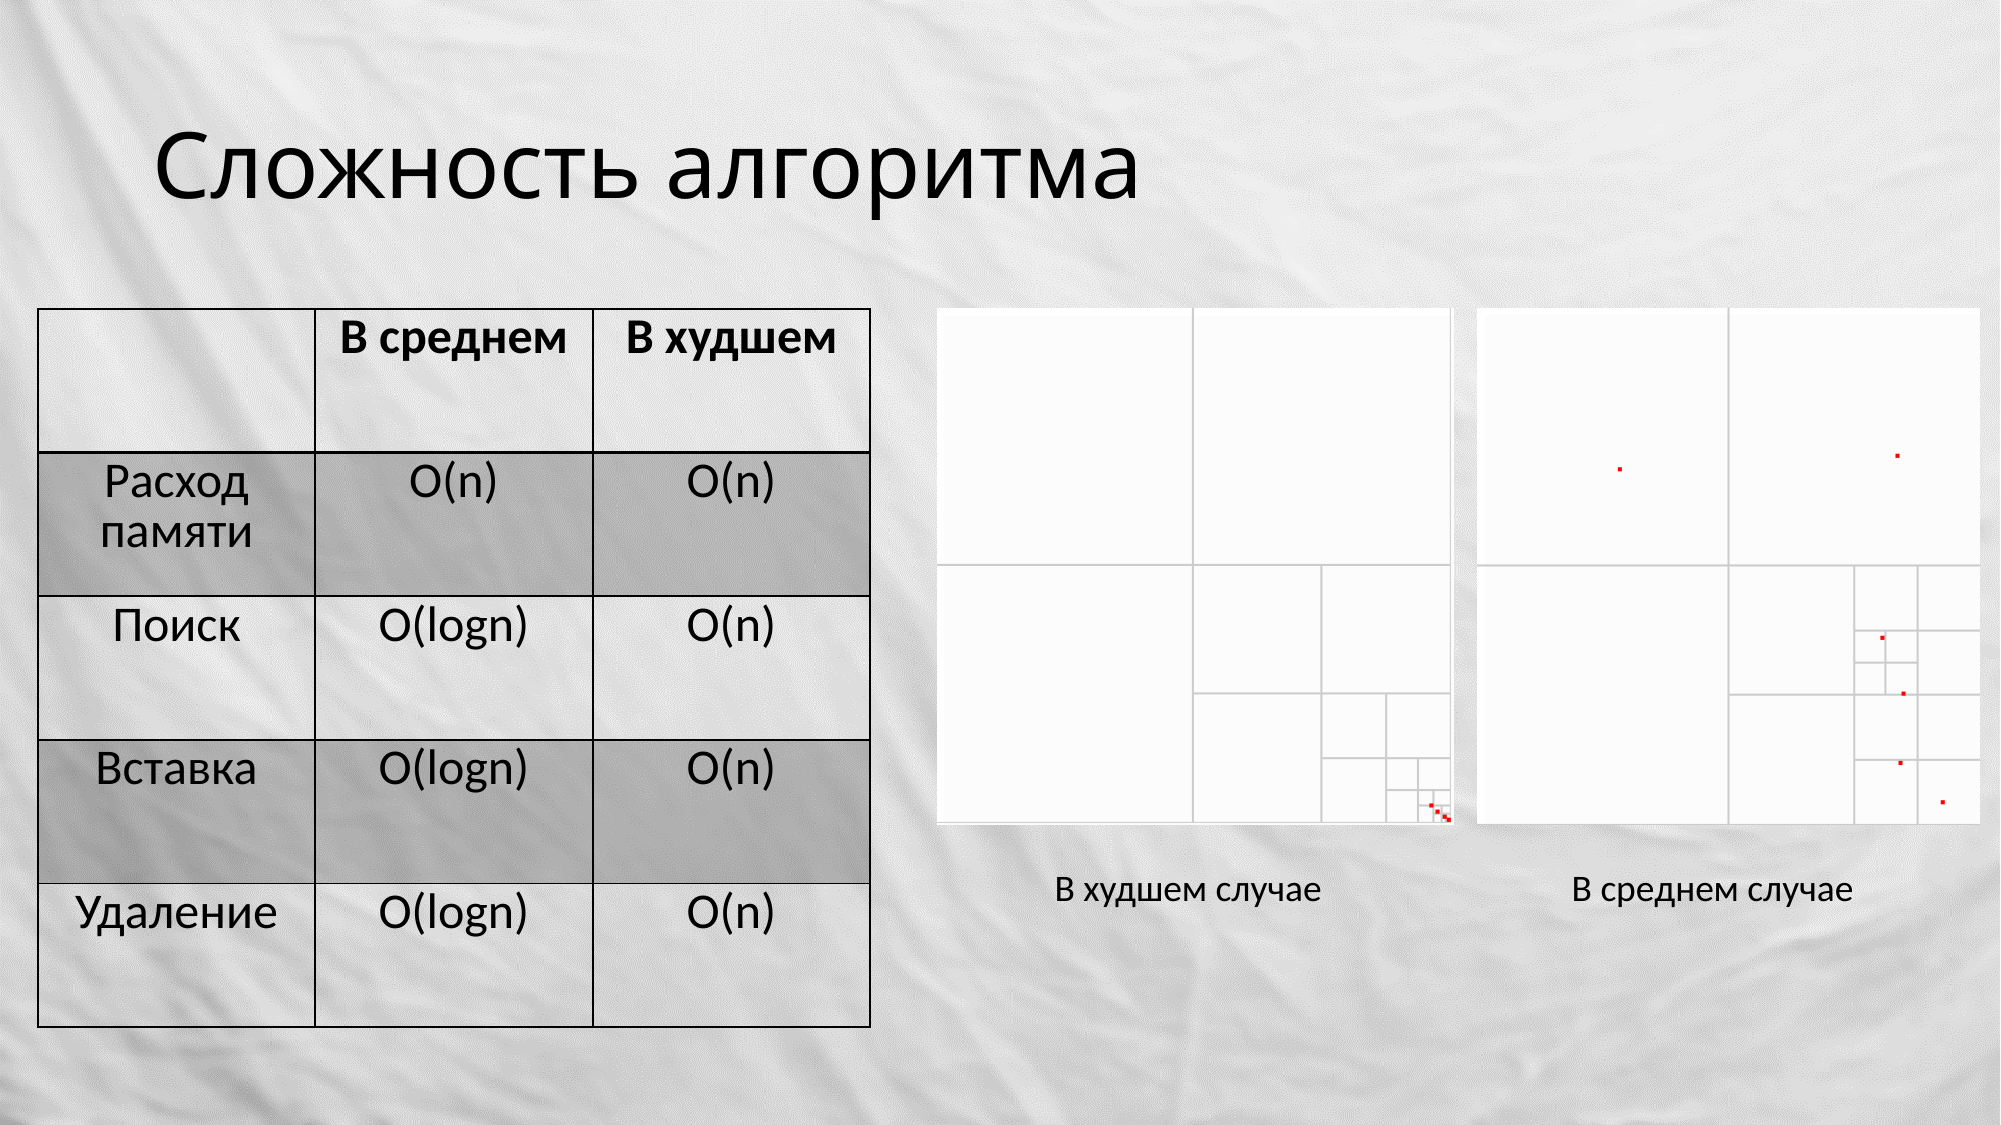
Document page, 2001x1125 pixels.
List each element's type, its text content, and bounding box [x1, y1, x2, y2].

table_header [39, 310, 314, 451]
table_cell Вставка [39, 741, 314, 883]
text_box В среднем случае [1556, 856, 1900, 916]
table_cell O(logn) [316, 741, 592, 883]
picture [0, 0, 2001, 1125]
table_cell Удаление [39, 884, 314, 1026]
table_cell O(n) [594, 454, 869, 595]
table_cell O(logn) [316, 884, 592, 1026]
text_box В худшем случае [1039, 856, 1352, 916]
table_cell O(n) [316, 454, 592, 595]
table_cell Расход памяти [39, 454, 314, 595]
table_header В худшем [594, 310, 869, 451]
table_cell O(n) [594, 597, 869, 739]
table_cell O(n) [594, 884, 869, 1026]
table_cell Поиск [39, 597, 314, 739]
table_cell O(logn) [316, 597, 592, 739]
table_cell O(n) [594, 741, 869, 883]
title Сложность алгоритма [137, 59, 1863, 278]
table_header В среднем [316, 310, 592, 451]
